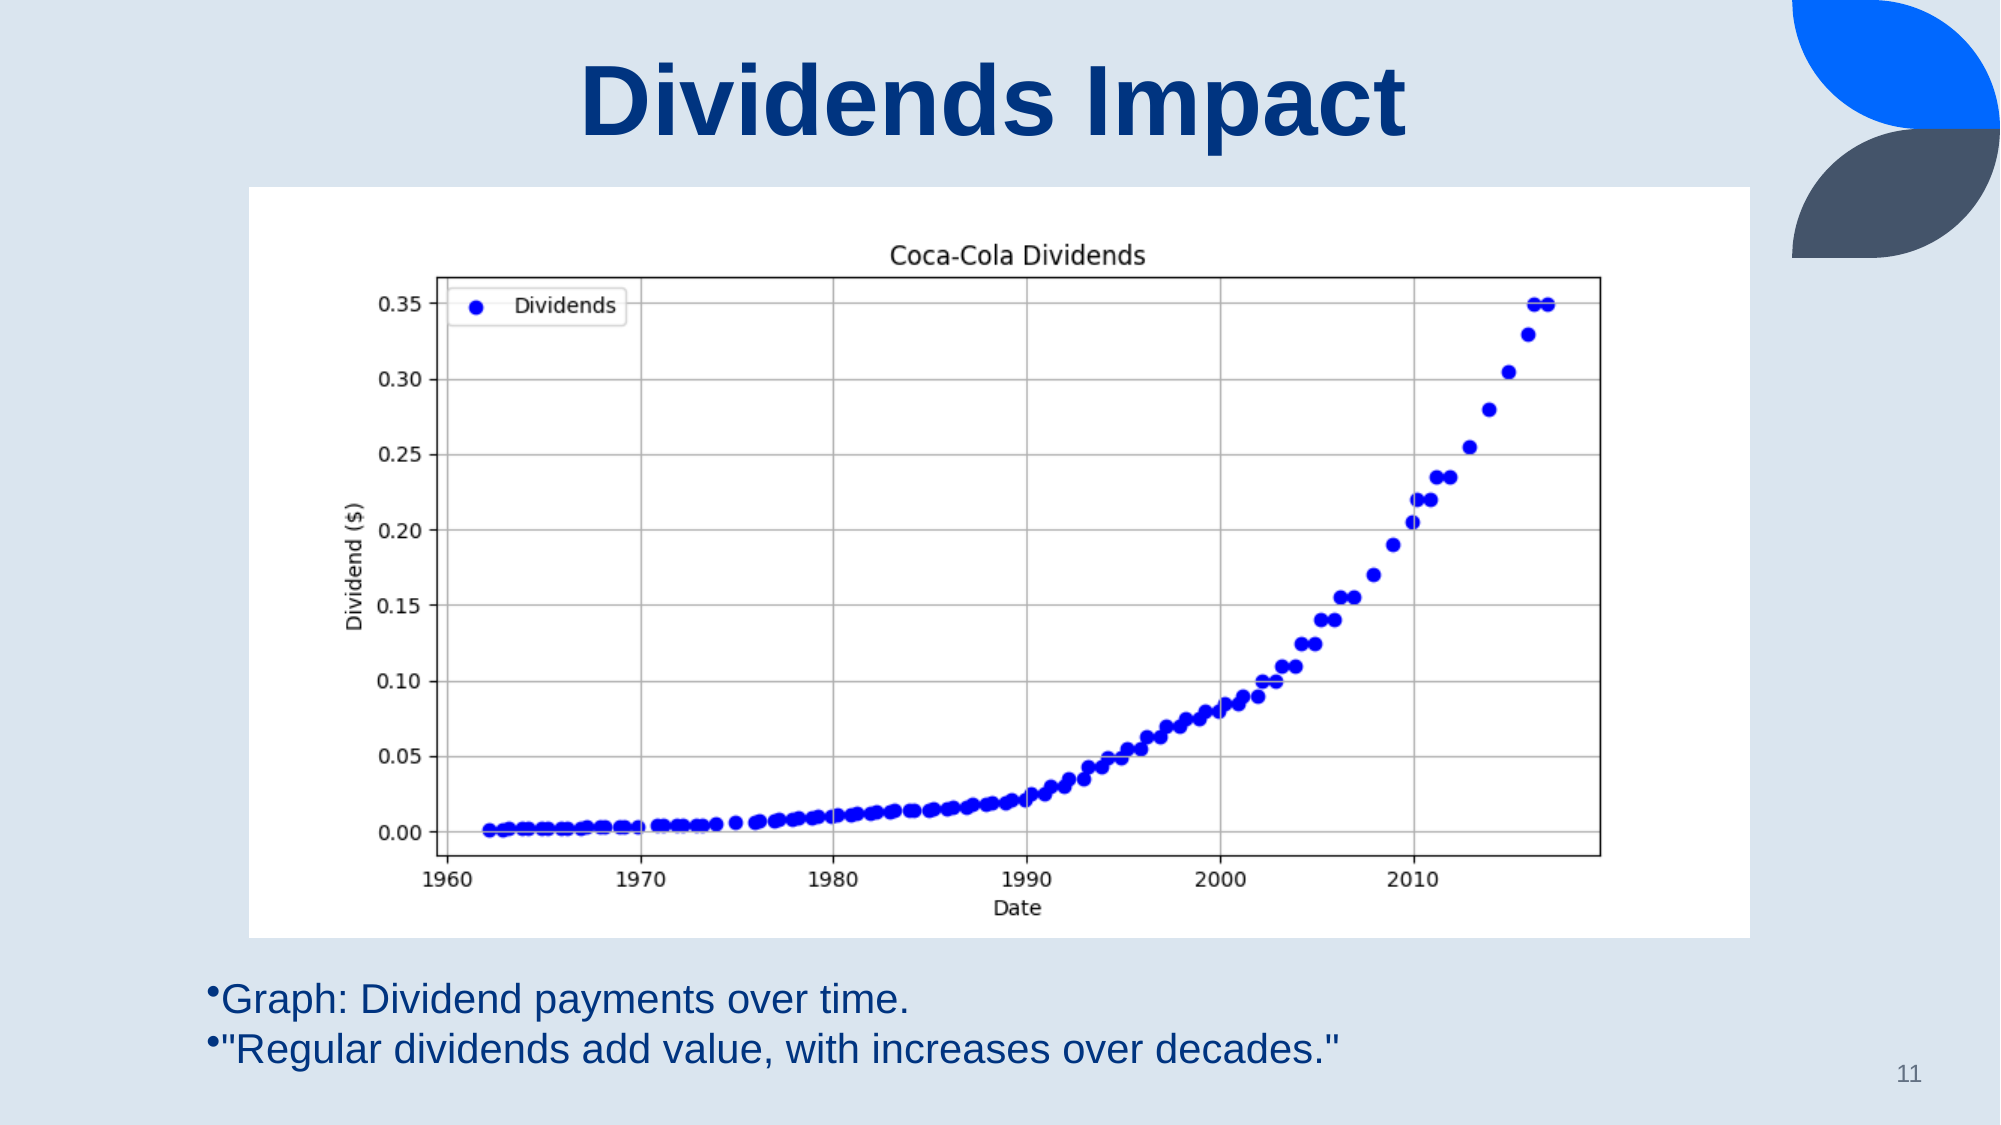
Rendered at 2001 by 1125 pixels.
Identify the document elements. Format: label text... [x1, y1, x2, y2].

title Dividends Impact [191, 62, 1796, 165]
slide_number 11 [1665, 1042, 1938, 1103]
list Graph: Dividend payments over time. "Regular dividends add value, with increases over decades." [191, 695, 1363, 1125]
picture [249, 187, 1751, 938]
